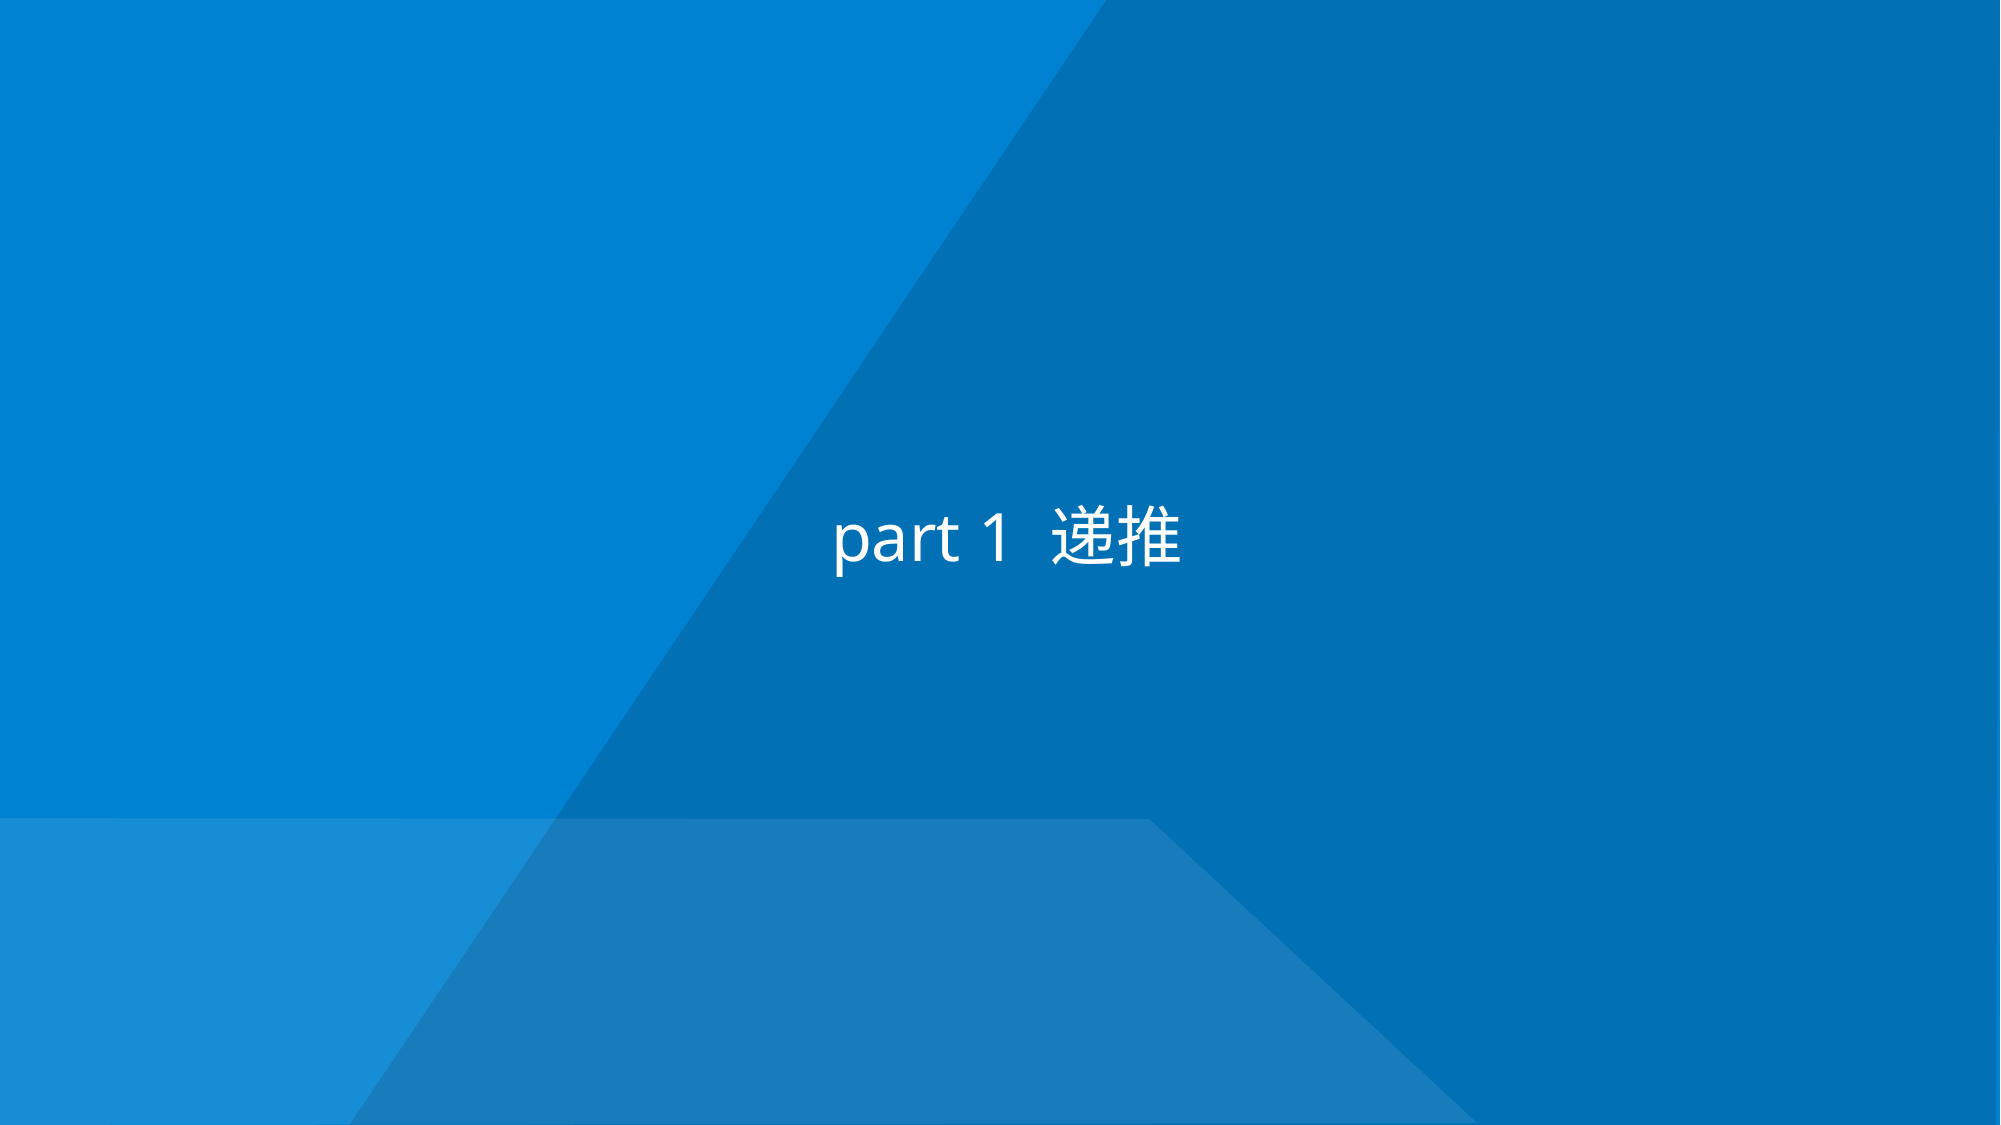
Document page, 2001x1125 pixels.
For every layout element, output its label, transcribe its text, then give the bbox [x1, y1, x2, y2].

list part 1 递推 [47, 497, 1967, 592]
